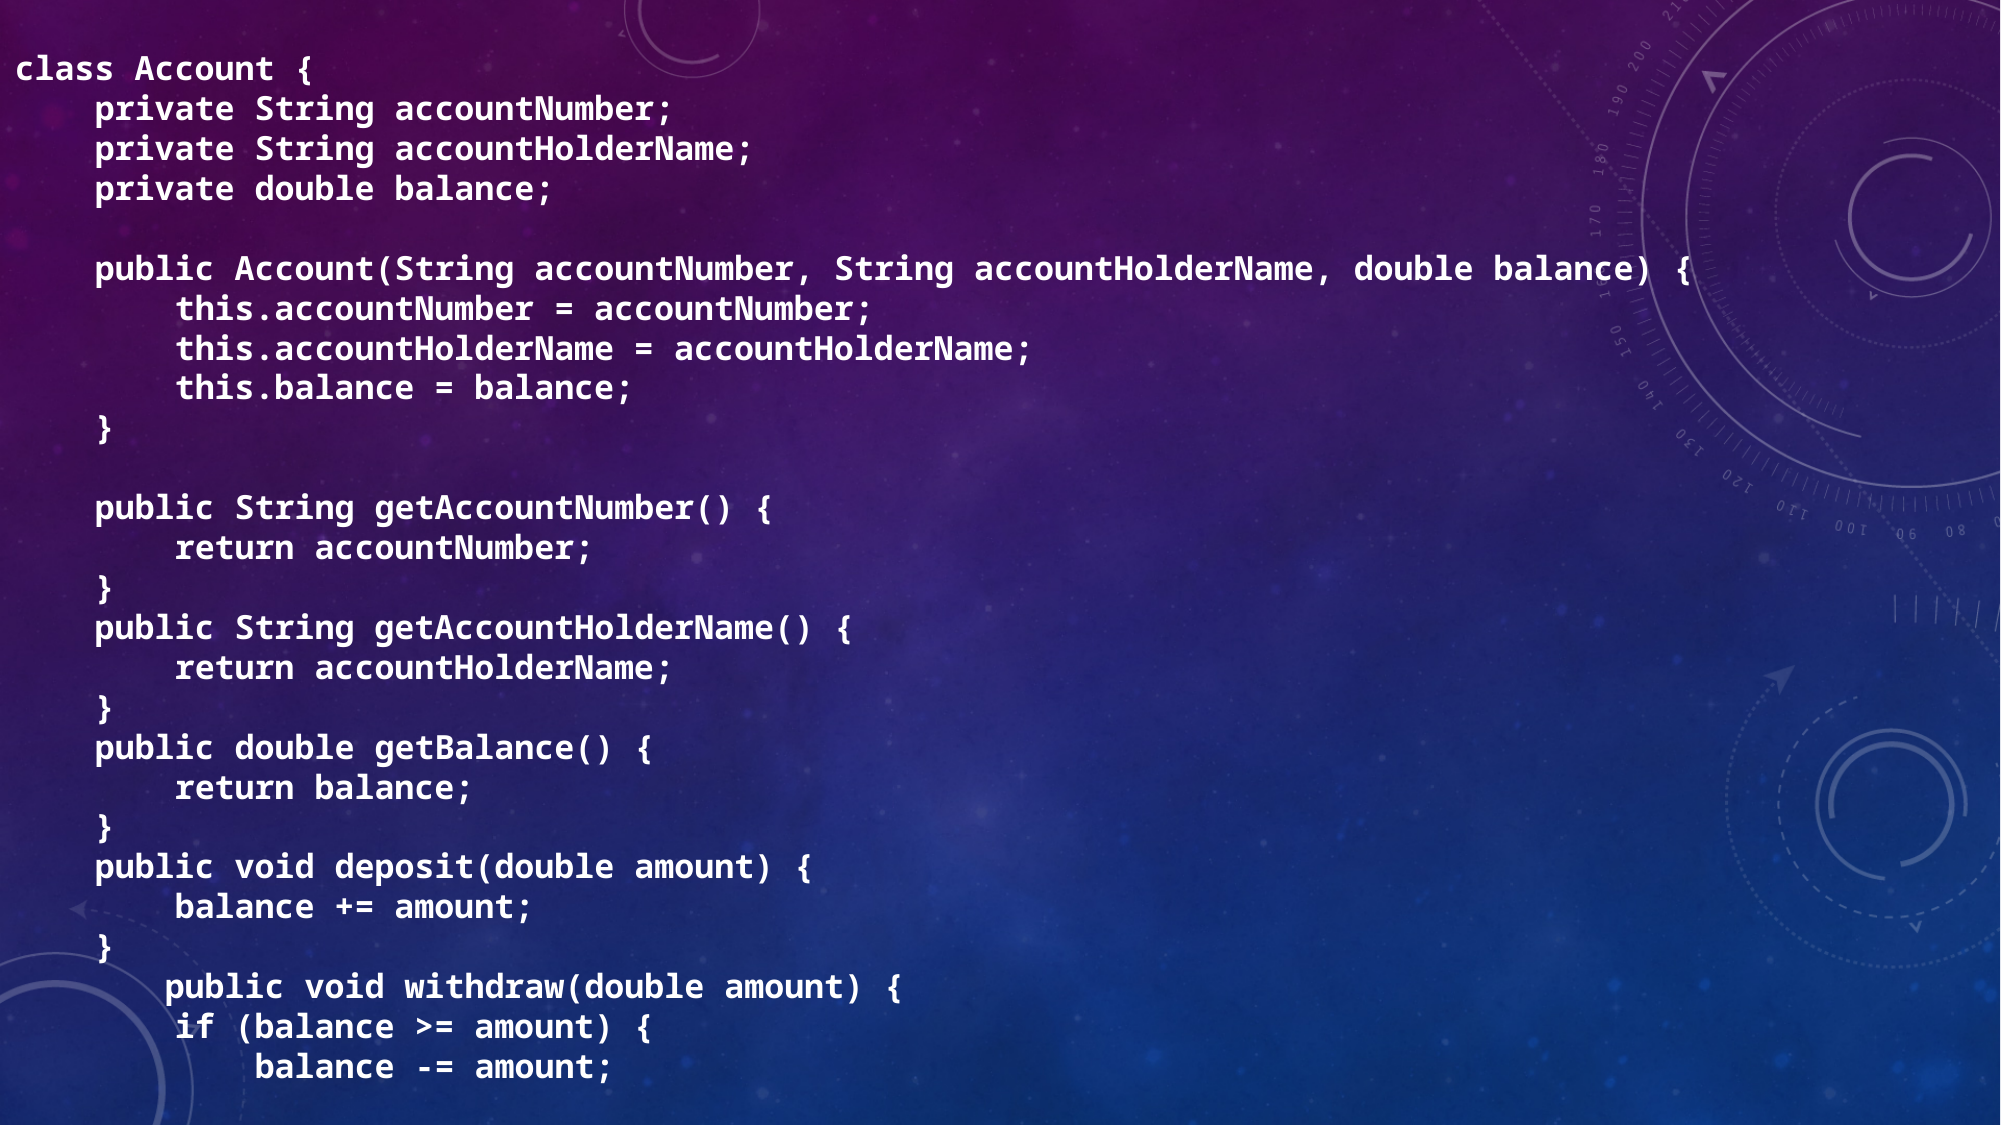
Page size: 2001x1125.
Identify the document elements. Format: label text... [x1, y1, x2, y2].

text_box class Account { private String accountNumber; private String accountHolderName; private double balance; public Account(String accountNumber, String accountHolderName, double balance) { this.accountNumber = accountNumber; this.accountHolderName = accountHolderName; this.balance = balance; } public String getAccountNumber() { return accountNumber; } public String getAccountHolderName() { return accountHolderName; } public double getBalance() { return balance; } public void deposit(double amount) { balance += amount; } public void withdraw(double amount) { if (balance >= amount) { balance -= amount; [0, 0, 2000, 1093]
picture [0, 0, 2001, 1125]
